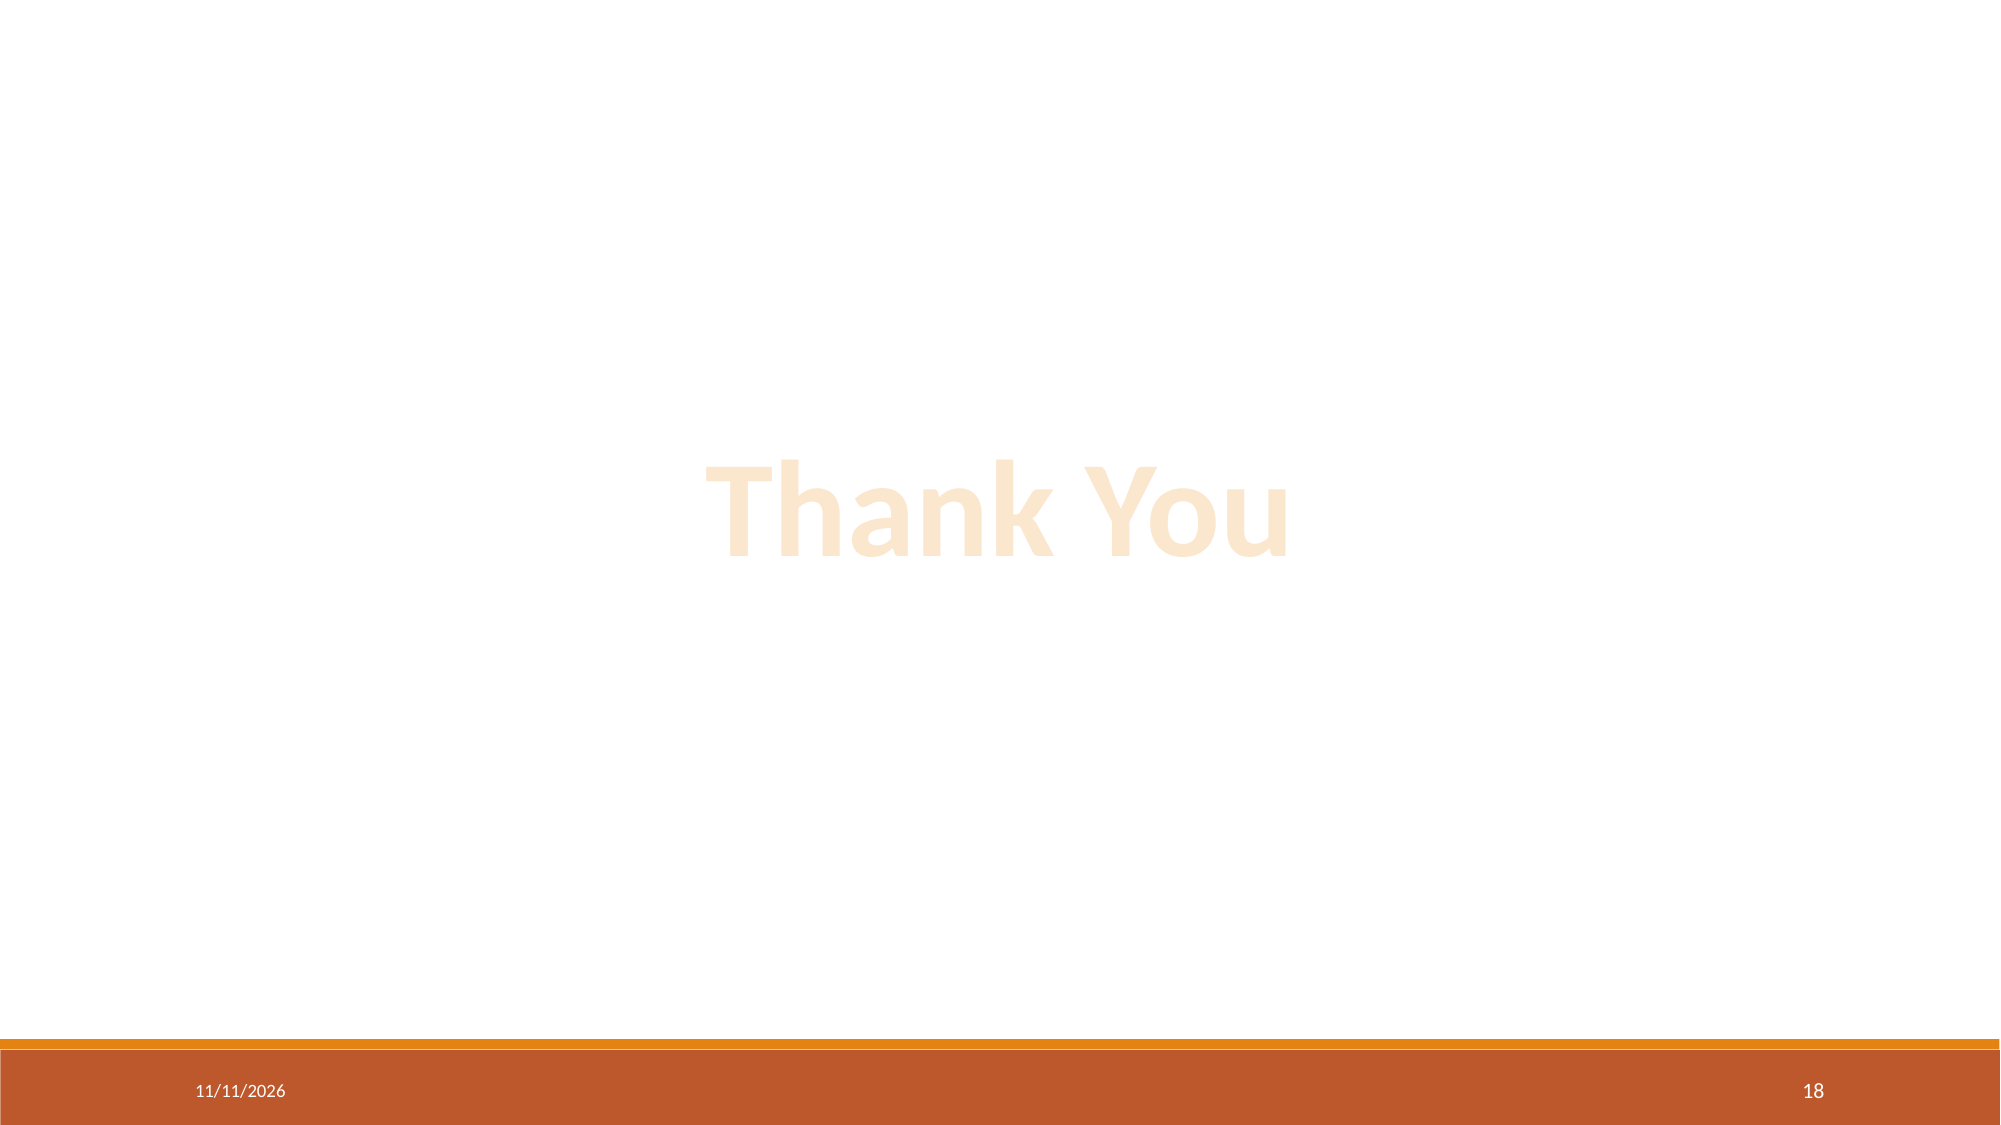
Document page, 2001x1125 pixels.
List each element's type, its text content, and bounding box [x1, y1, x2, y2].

slide_number 18 [1624, 1059, 1840, 1120]
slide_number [180, 1059, 586, 1120]
text_box Thank You [690, 411, 1310, 591]
